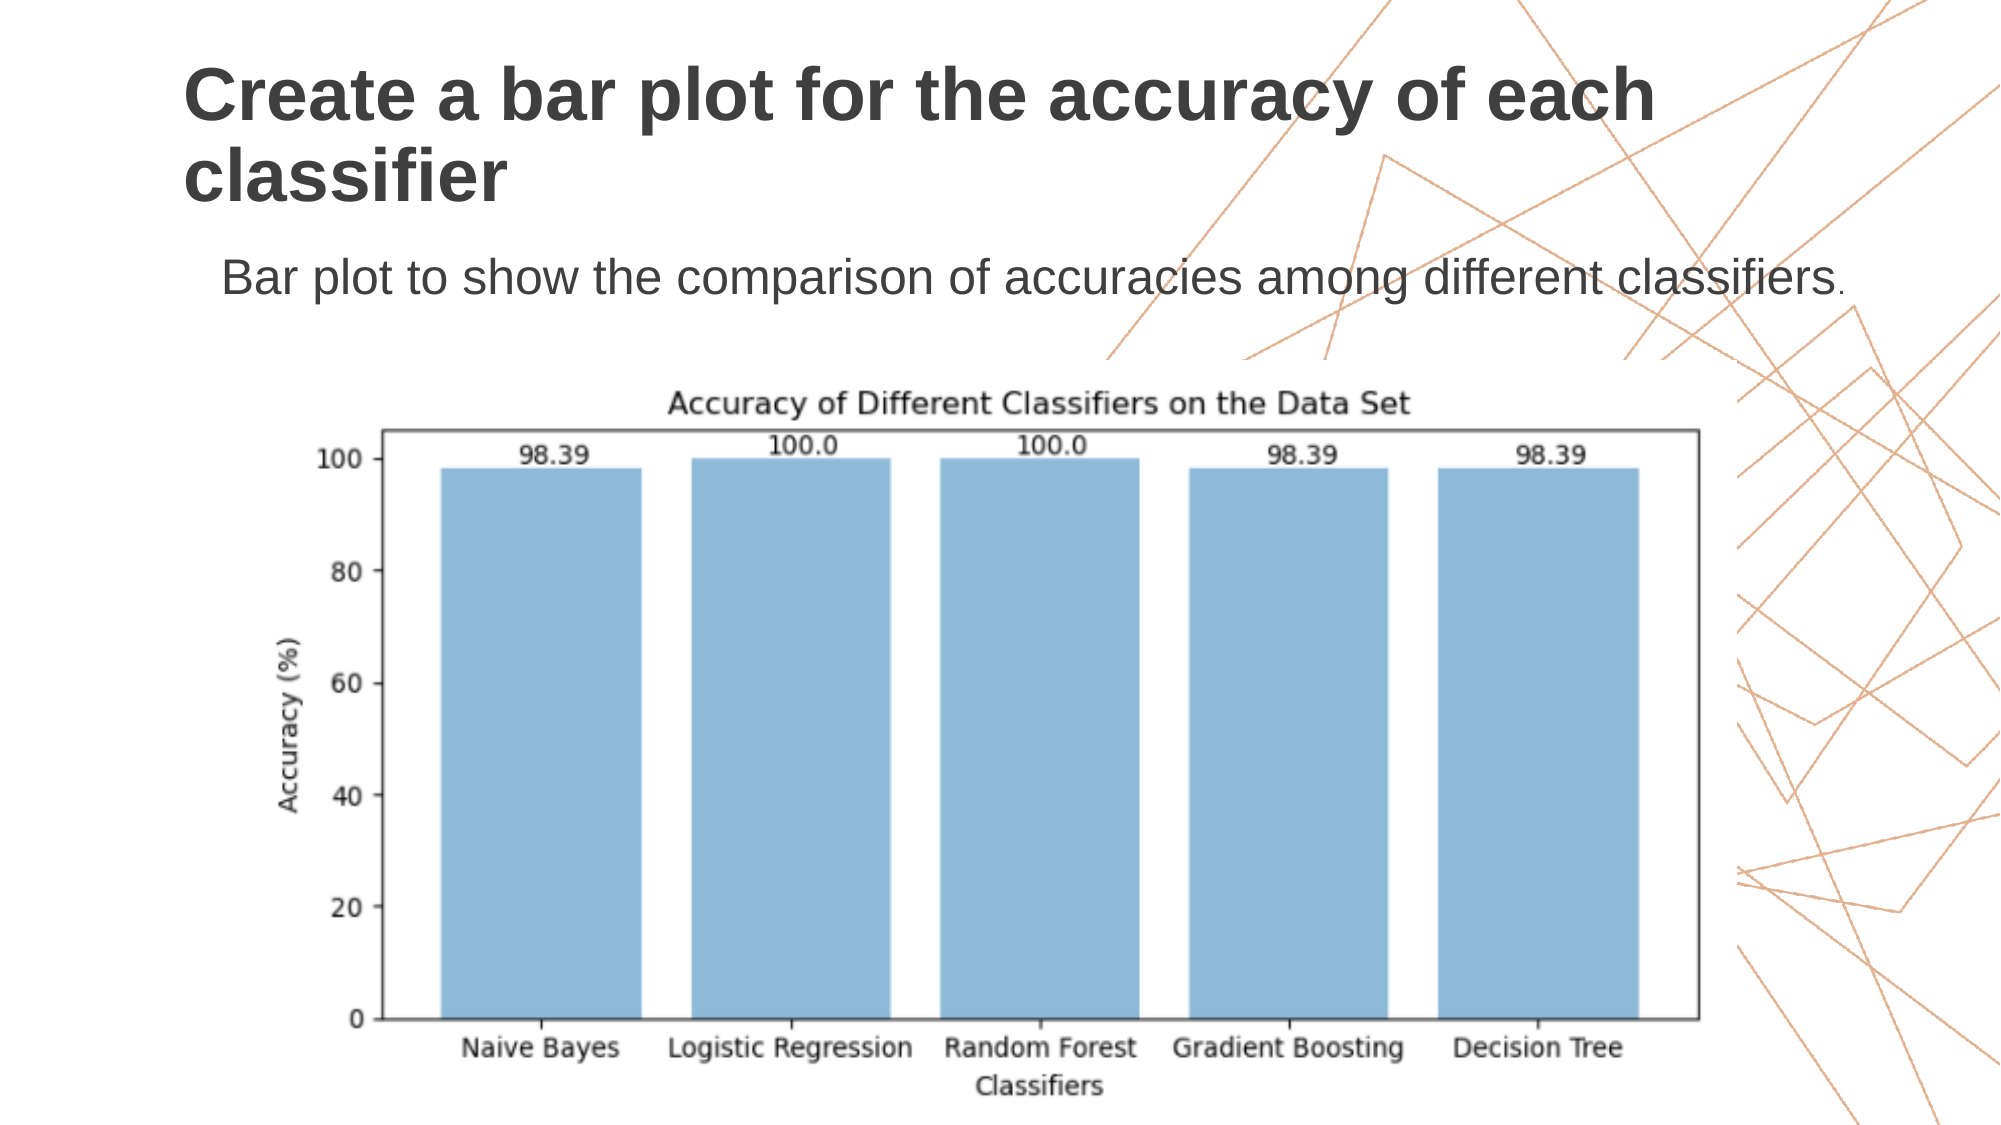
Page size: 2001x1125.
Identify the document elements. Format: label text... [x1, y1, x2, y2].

list Bar plot to show the comparison of accuracies among different classifiers. [168, 225, 1903, 361]
picture [168, 0, 2000, 1125]
title Create a bar plot for the accuracy of each classifier [168, 22, 1737, 225]
